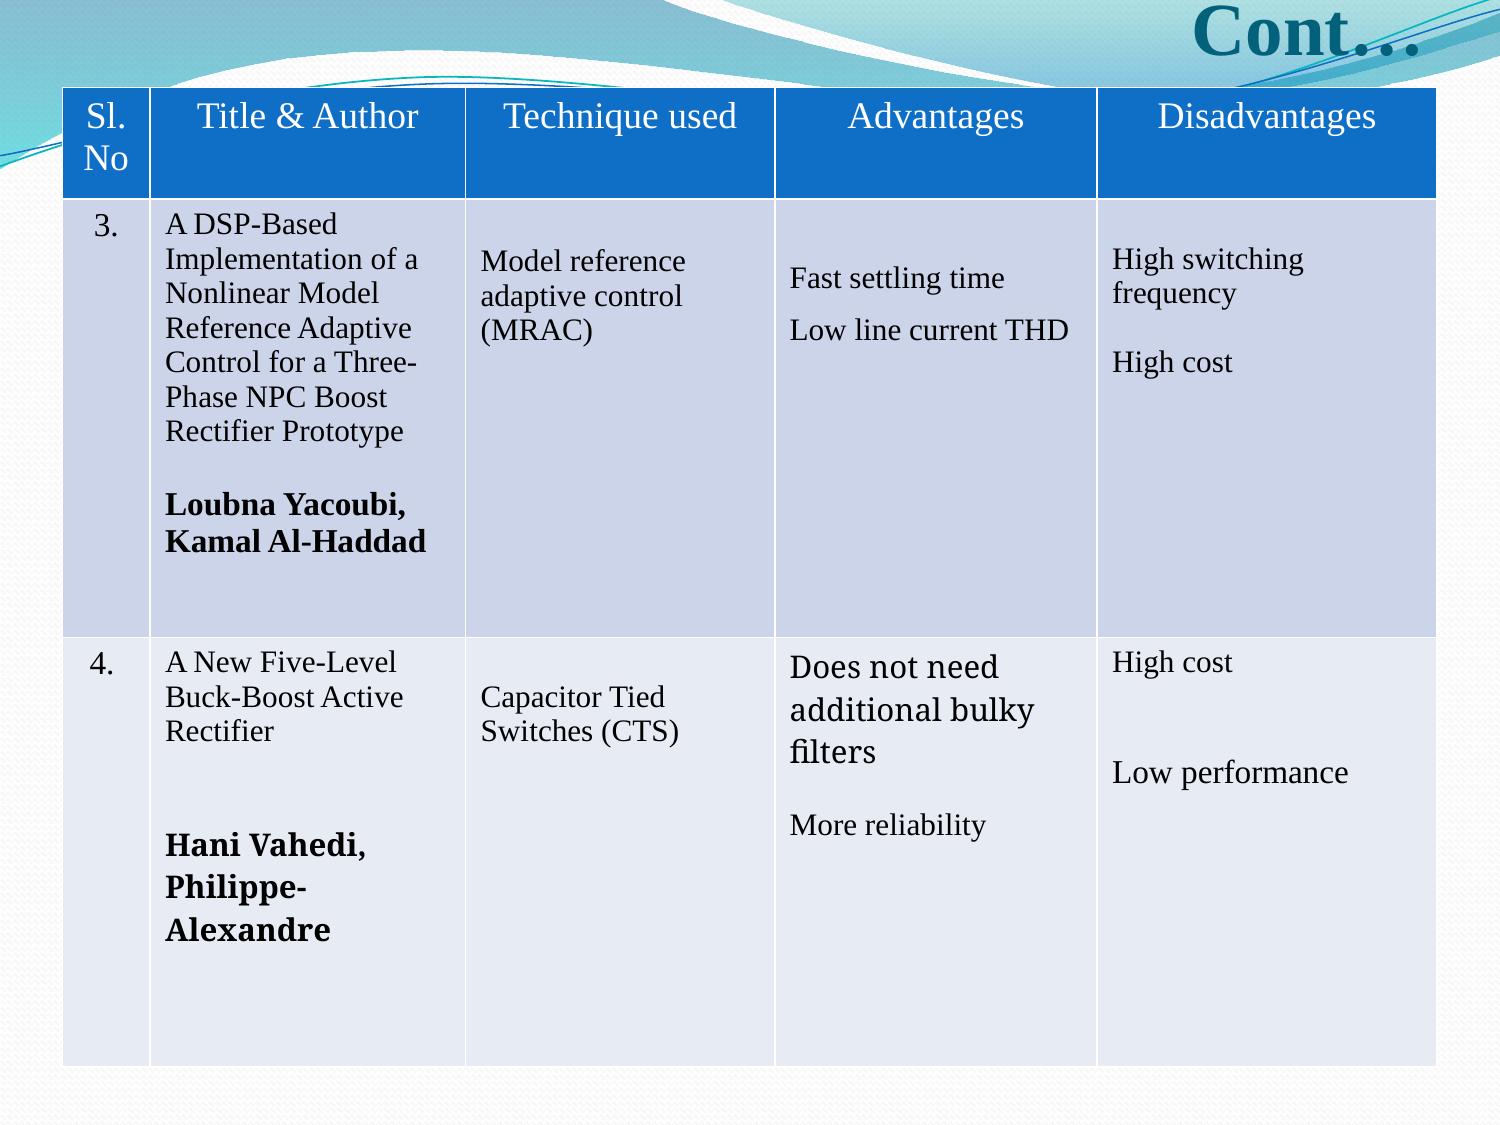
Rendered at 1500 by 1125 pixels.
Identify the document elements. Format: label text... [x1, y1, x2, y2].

table_cell Does not need additional bulky filters More reliability [776, 638, 1096, 1066]
table_cell A New Five-Level Buck-Boost Active Rectifier Hani Vahedi, Philippe-Alexandre [151, 638, 465, 1066]
table_cell A DSP-Based Implementation of a Nonlinear Model Reference Adaptive Control for a Three-Phase NPC Boost Rectifier Prototype Loubna Yacoubi, Kamal Al-Haddad [151, 200, 465, 637]
table_header Title & Author [151, 88, 465, 198]
table_cell High switching frequency High cost [1098, 200, 1436, 637]
title Cont… [75, 3, 1425, 71]
table_header Advantages [776, 88, 1096, 198]
table_header Sl.No [63, 88, 149, 198]
table_header Disadvantages [1098, 88, 1436, 198]
table_cell 4. [63, 638, 149, 1066]
table_cell High cost Low performance [1098, 638, 1436, 1066]
table_cell Model reference adaptive control (MRAC) [466, 200, 774, 637]
table_cell 3. [63, 200, 149, 637]
table_header Technique used [466, 88, 774, 198]
table_cell Fast settling time Low line current THD [776, 200, 1096, 637]
table_cell Capacitor Tied Switches (CTS) [466, 638, 774, 1066]
